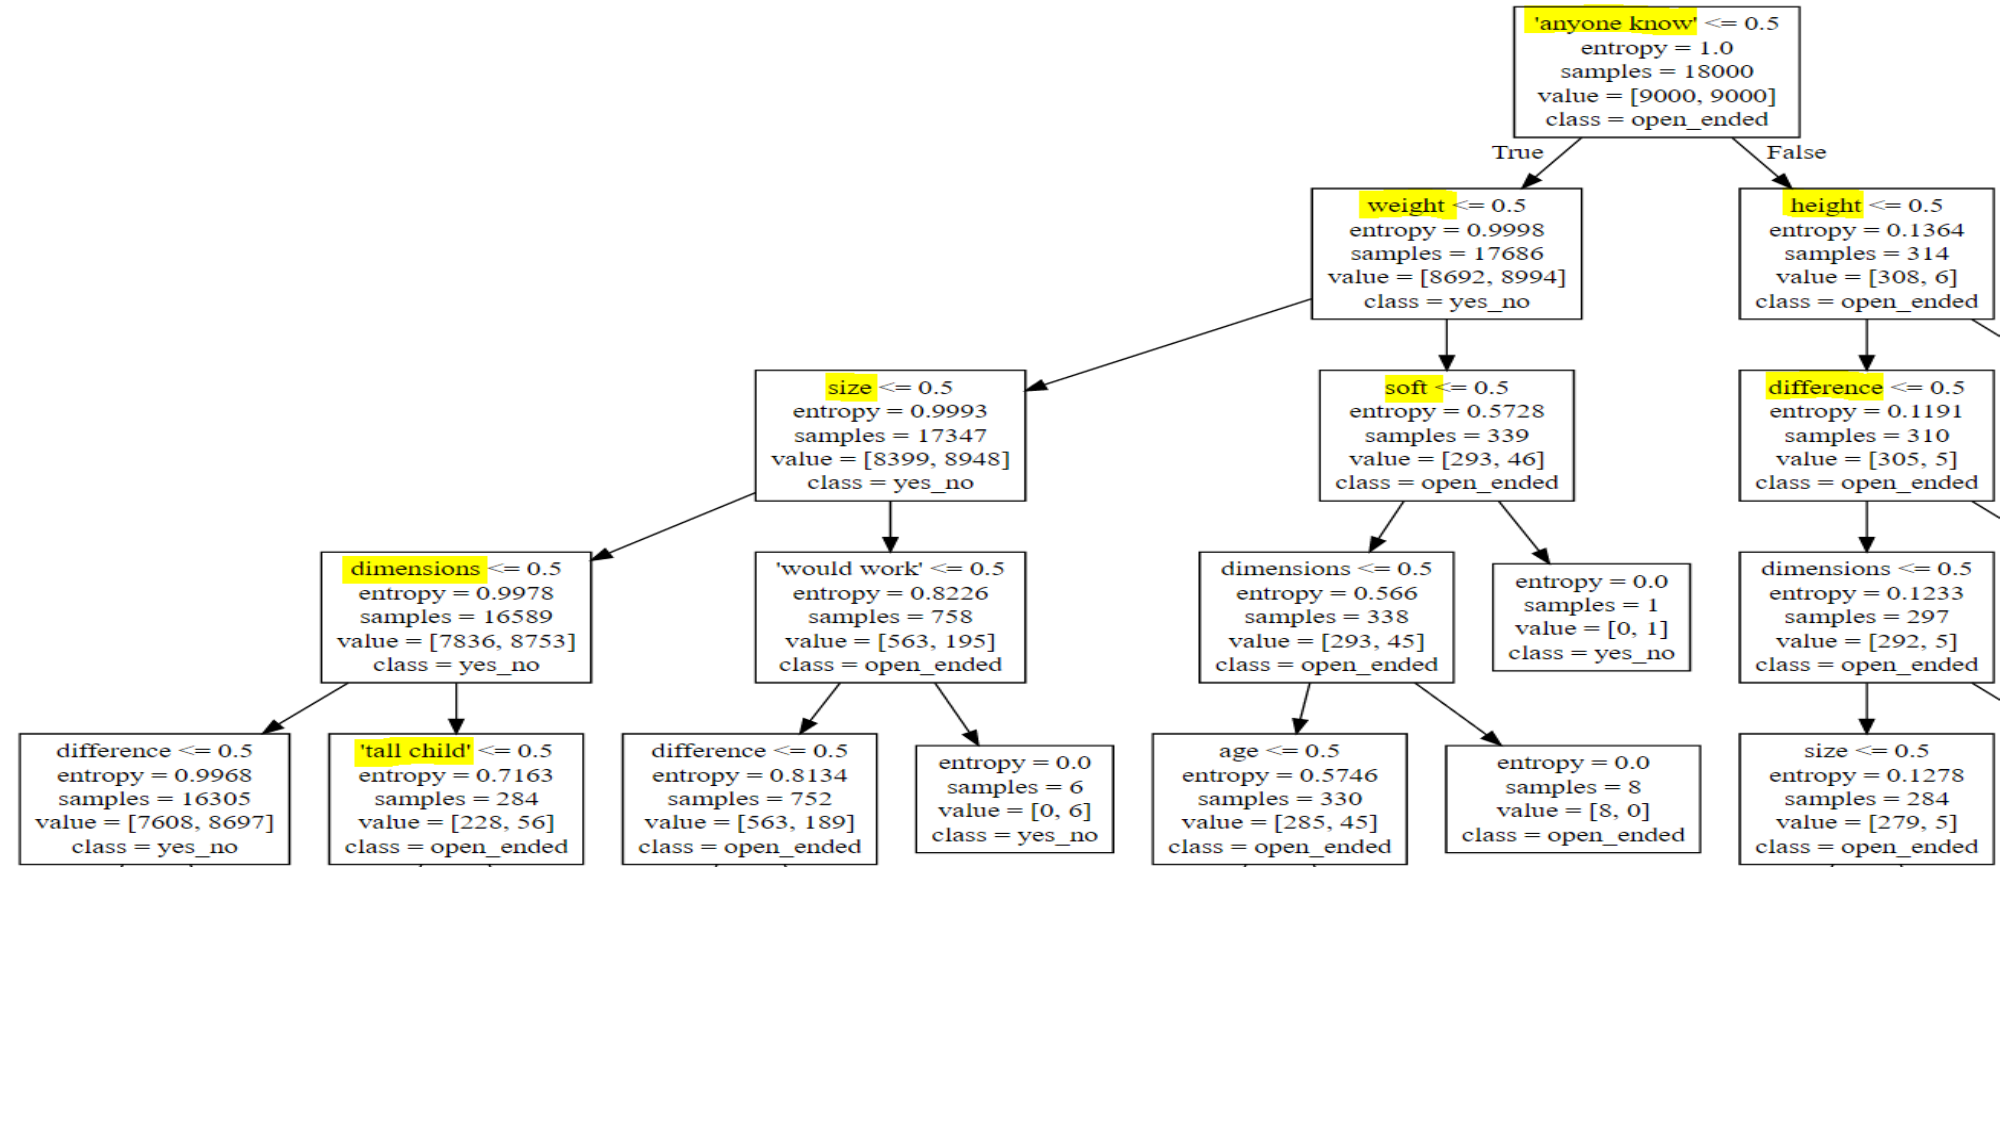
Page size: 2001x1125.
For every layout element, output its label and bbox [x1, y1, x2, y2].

picture [0, 0, 2000, 867]
